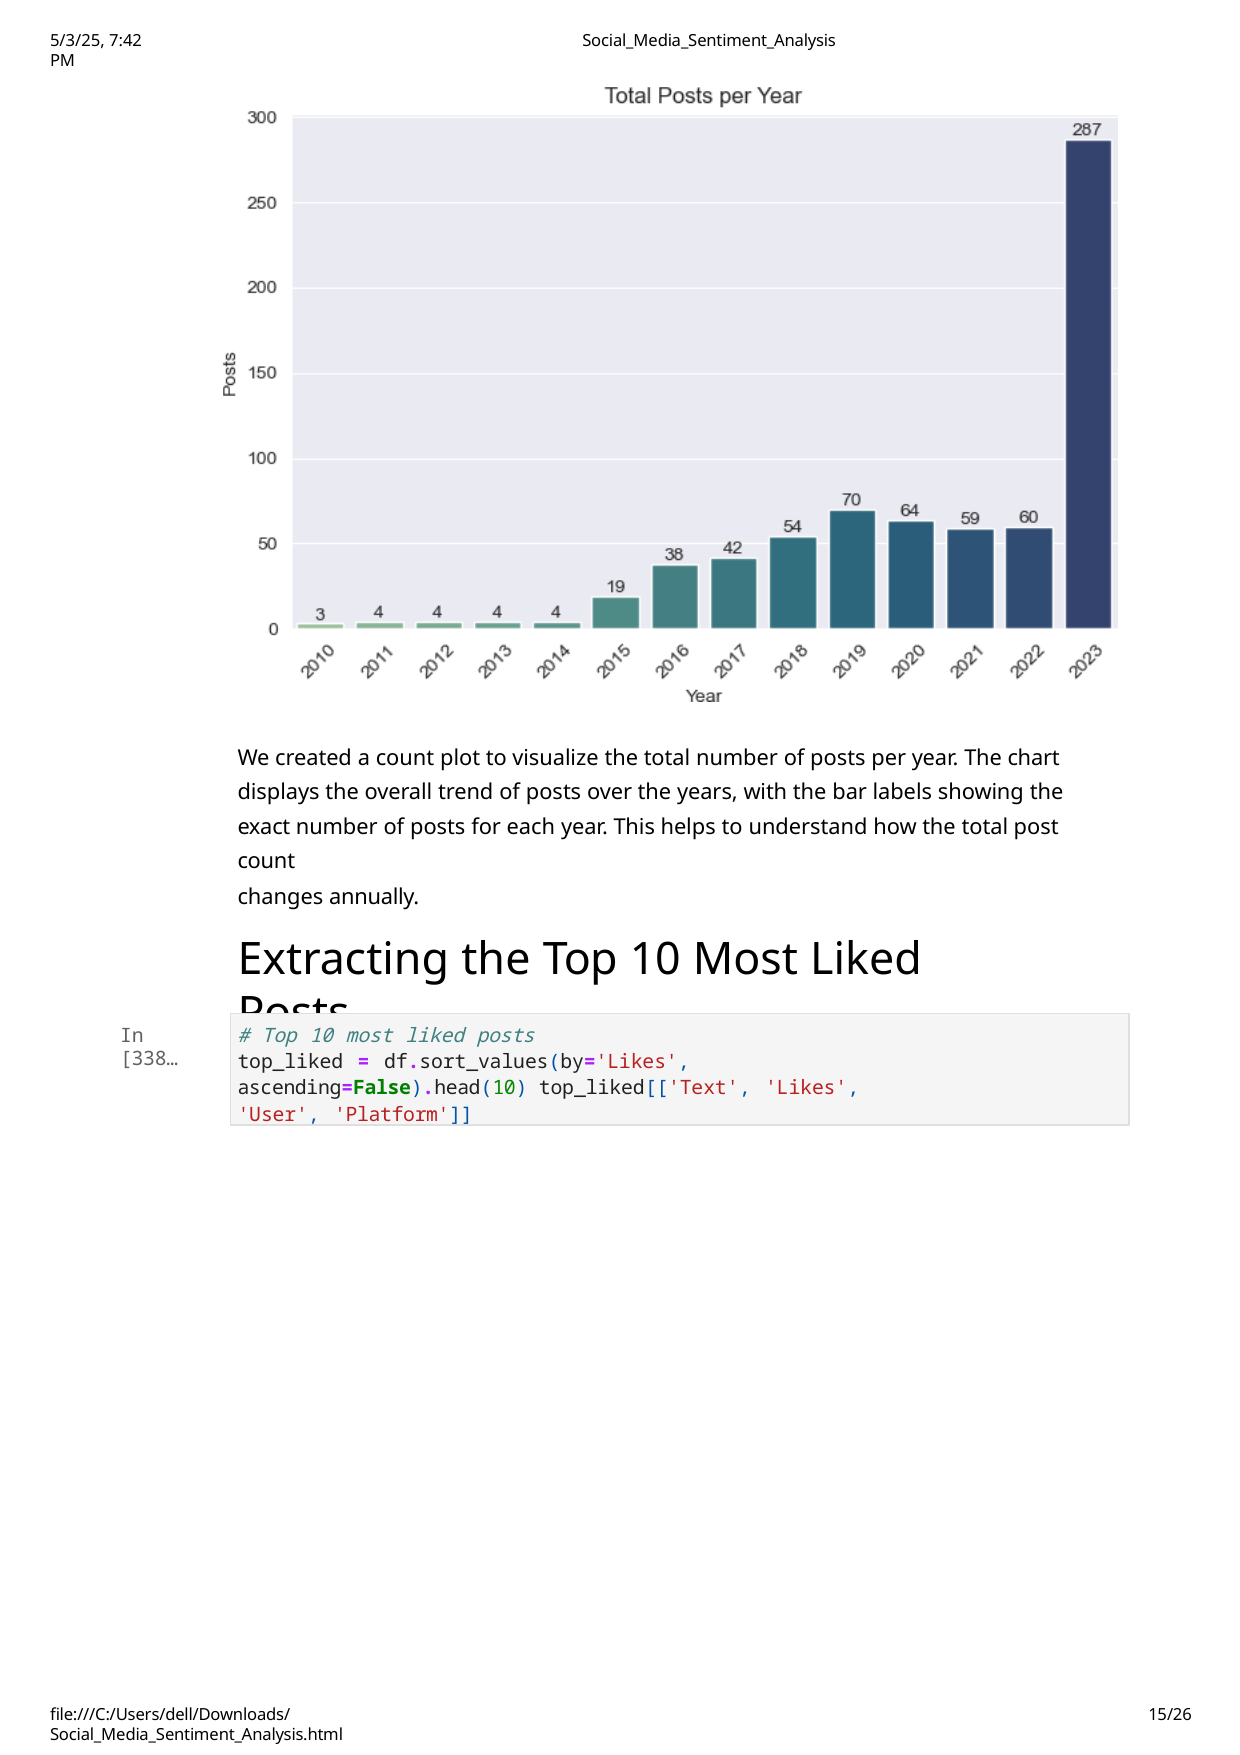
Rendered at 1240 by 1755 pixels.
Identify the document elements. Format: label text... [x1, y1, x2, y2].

text_box We created a count plot to visualize the total number of posts per year. The chart displays the overall trend of posts over the years, with the bar labels showing the exact number of posts for each year. This helps to understand how the total post count changes annually. [235, 733, 1074, 909]
picture [222, 86, 1118, 702]
text_box Social_Media_Sentiment_Analysis [580, 28, 840, 51]
footer file:///C:/Users/dell/Downloads/Social_Media_Sentiment_Analysis.html [47, 1703, 571, 1755]
text_box Extracting the Top 10 Most Liked Posts [235, 927, 1028, 1013]
text_box In [338… [118, 1019, 212, 1070]
slide_number 10/26 [1146, 1703, 1193, 1755]
text_box 5/3/25, 7:42 PM [47, 28, 170, 71]
text_box # Top 10 most liked posts top_liked = df.sort_values(by='Likes', ascending=False).head(10) top_liked[['Text', 'Likes', 'User', 'Platform']] [230, 1013, 1129, 1126]
